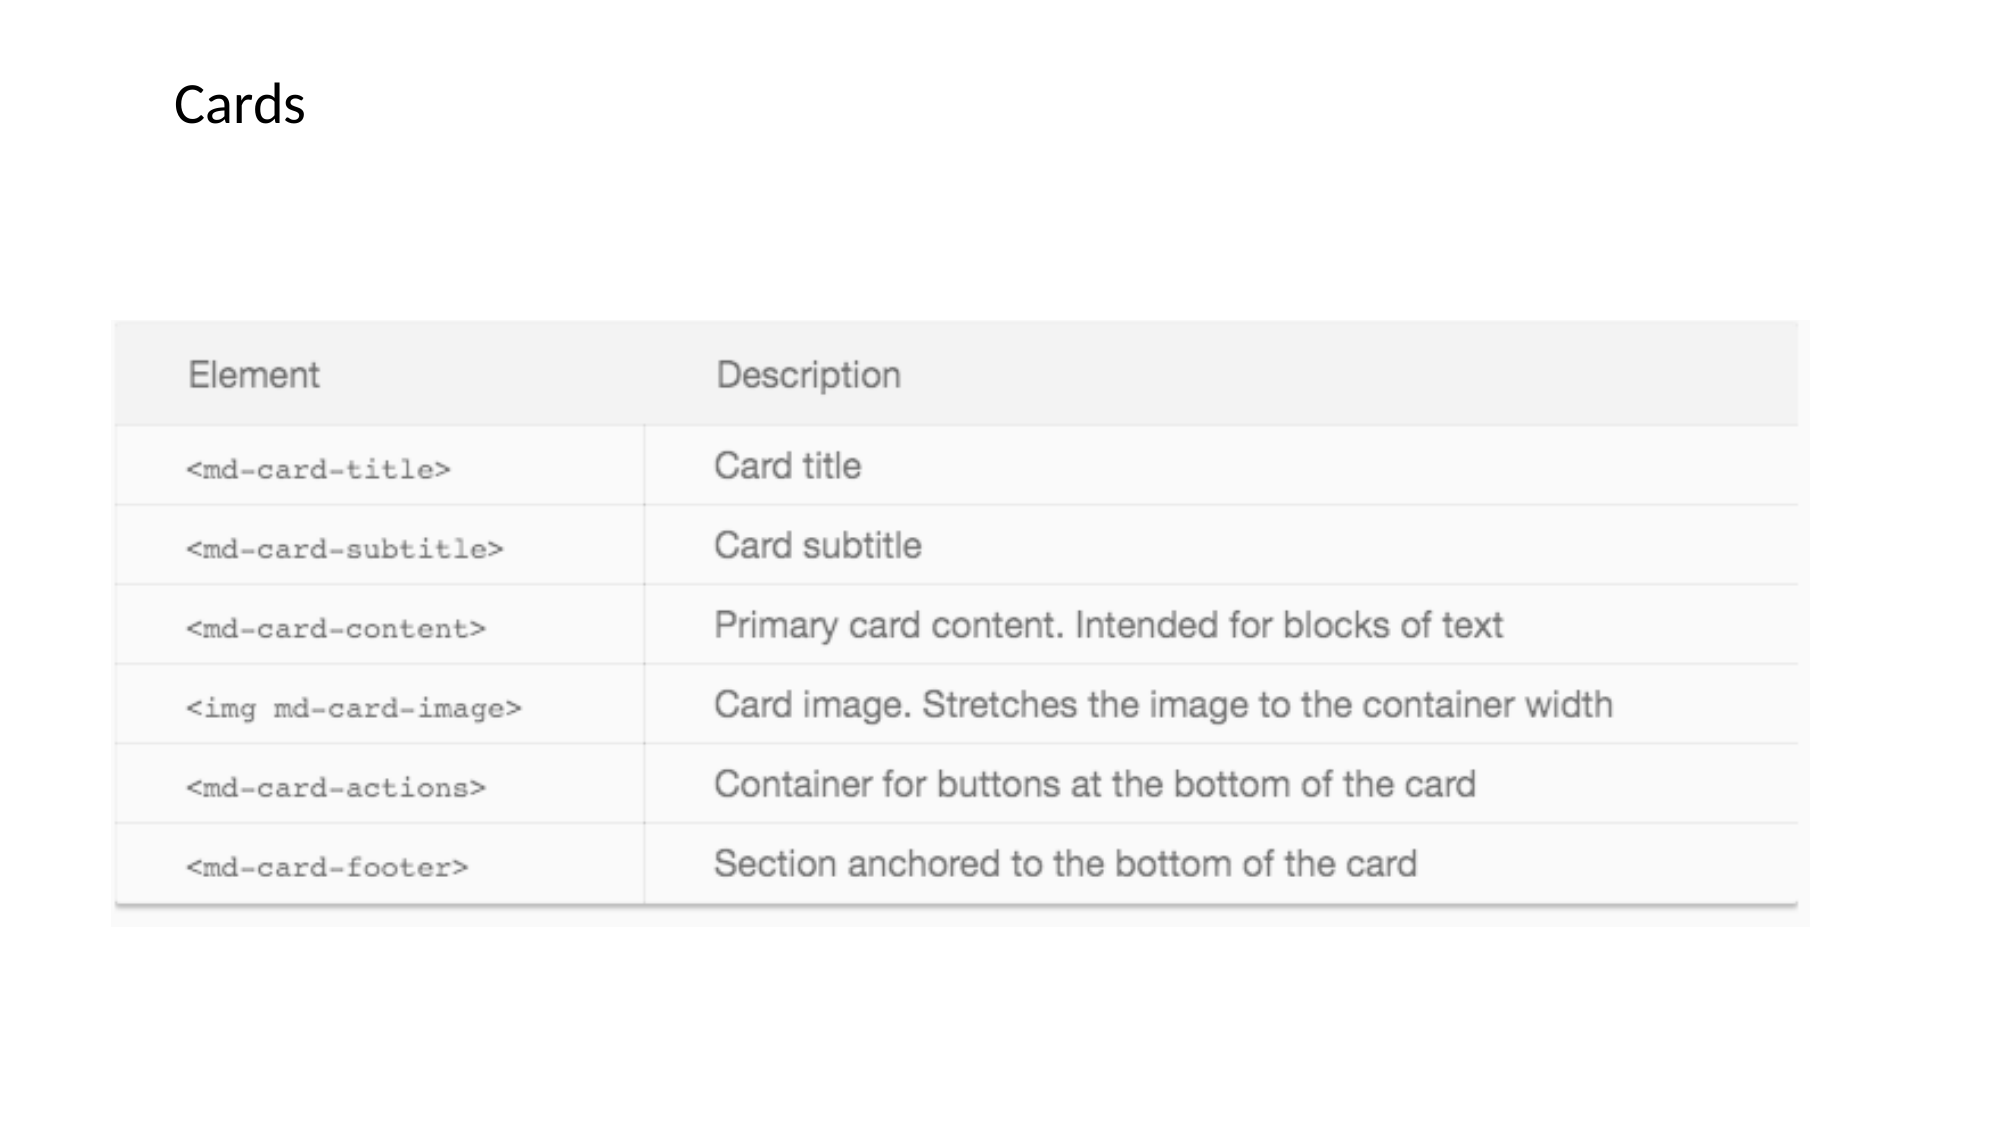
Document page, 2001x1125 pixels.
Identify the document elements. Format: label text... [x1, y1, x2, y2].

picture [111, 320, 1810, 927]
text_box Cards [15, 57, 466, 188]
